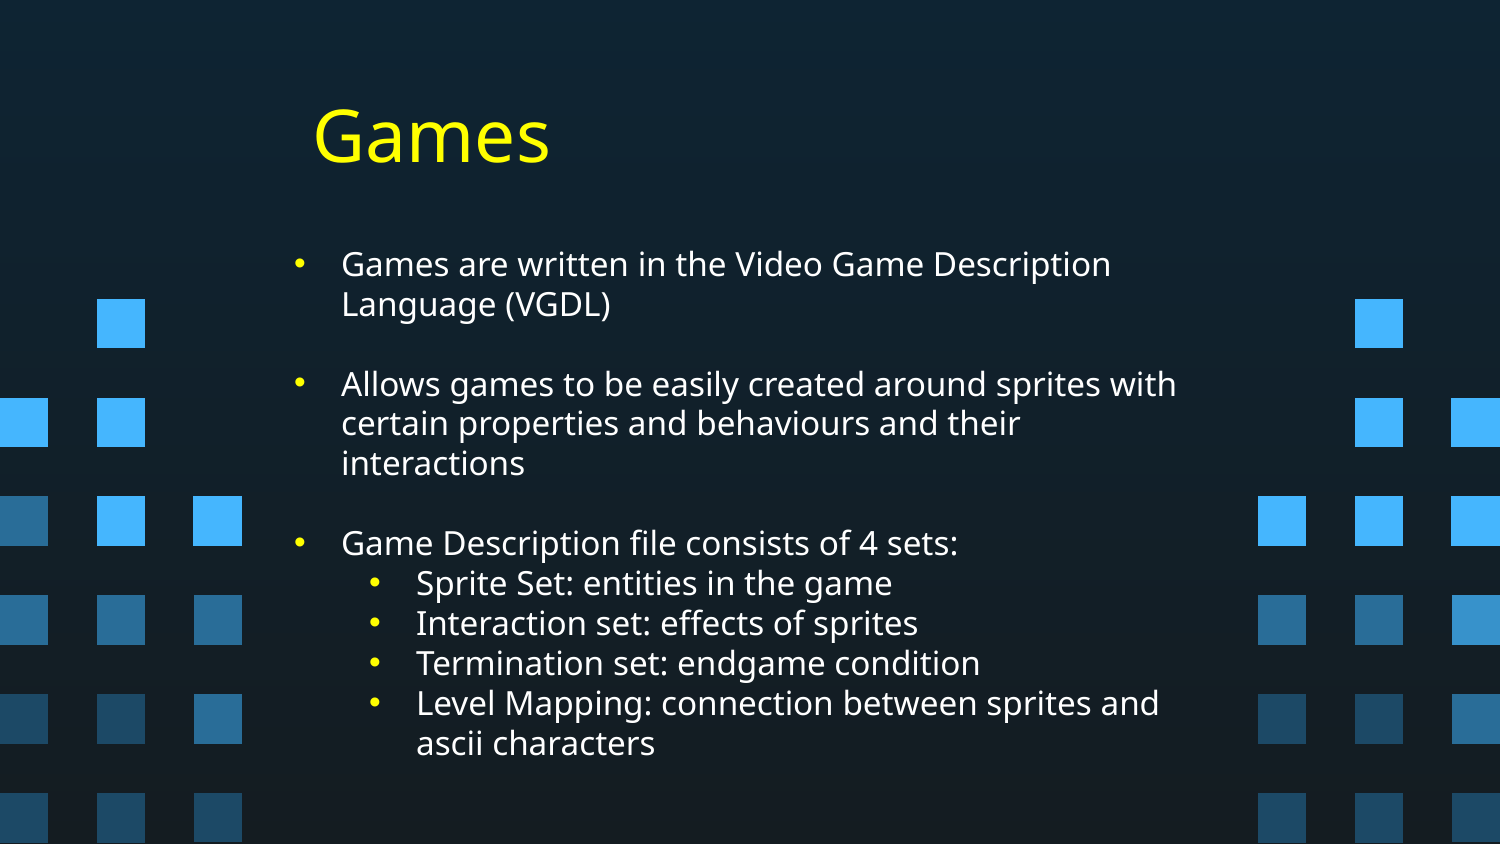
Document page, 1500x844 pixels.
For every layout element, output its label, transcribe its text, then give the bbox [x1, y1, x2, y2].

title Games [297, 75, 1203, 191]
subtitle Games are written in the Video Game Description Language (VGDL) Allows games to be easily created around sprites with certain properties and behaviours and their interactions Game Description file consists of 4 sets: Sprite Set: entities in the game Interaction set: effects of sprites Termination set: endgame condition Level Mapping: connection between sprites and ascii characters [279, 227, 1221, 758]
